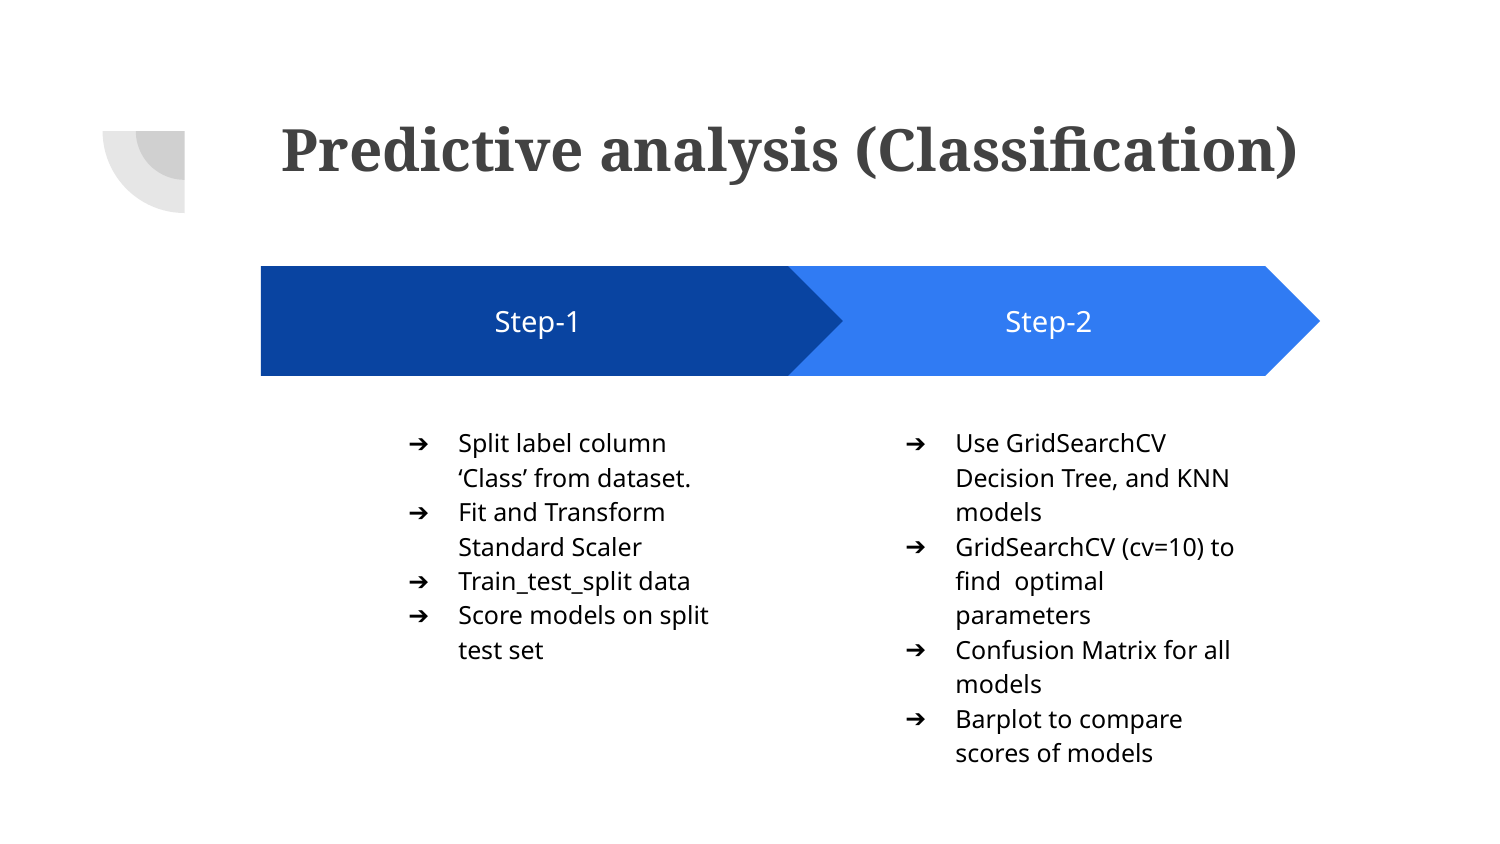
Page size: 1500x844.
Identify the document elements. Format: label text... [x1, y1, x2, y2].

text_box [843, 265, 1321, 732]
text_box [260, 265, 843, 732]
title Predictive analysis (Classification) [213, 98, 1368, 208]
